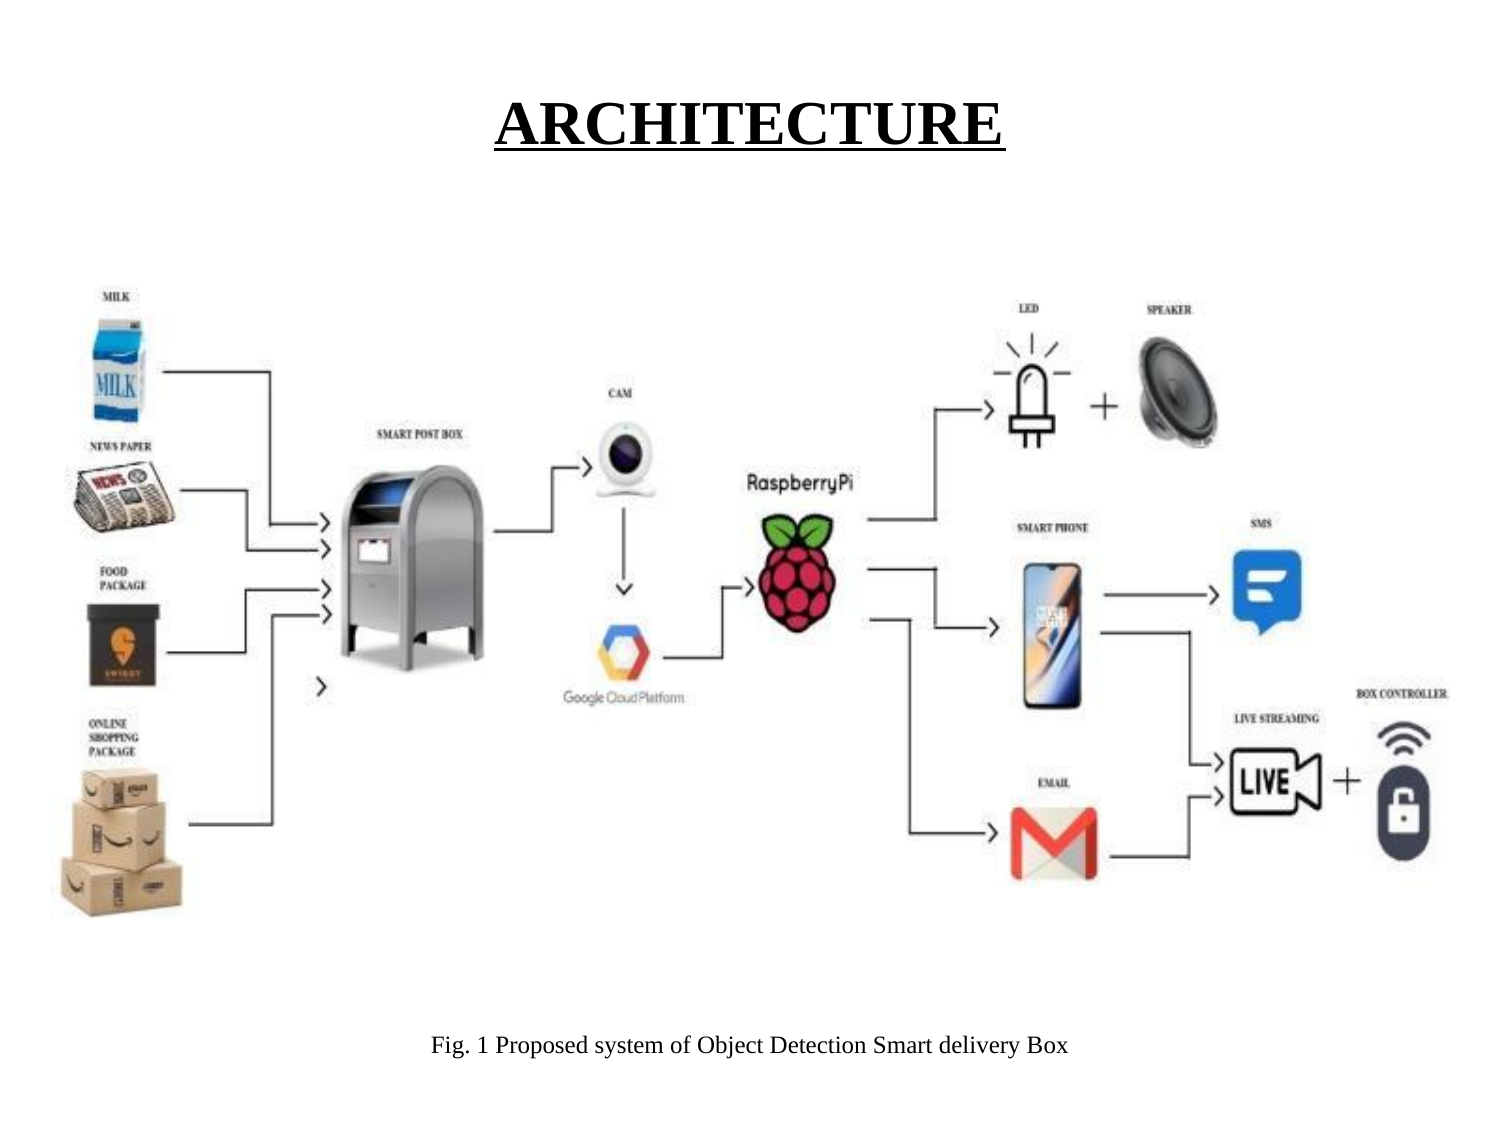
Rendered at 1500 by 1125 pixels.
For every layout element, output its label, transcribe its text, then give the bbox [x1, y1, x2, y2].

text_box ARCHITECTURE [75, 54, 1425, 185]
text_box Fig. 1 Proposed system of Object Detection Smart delivery Box [344, 1013, 1156, 1074]
picture [49, 285, 1451, 919]
